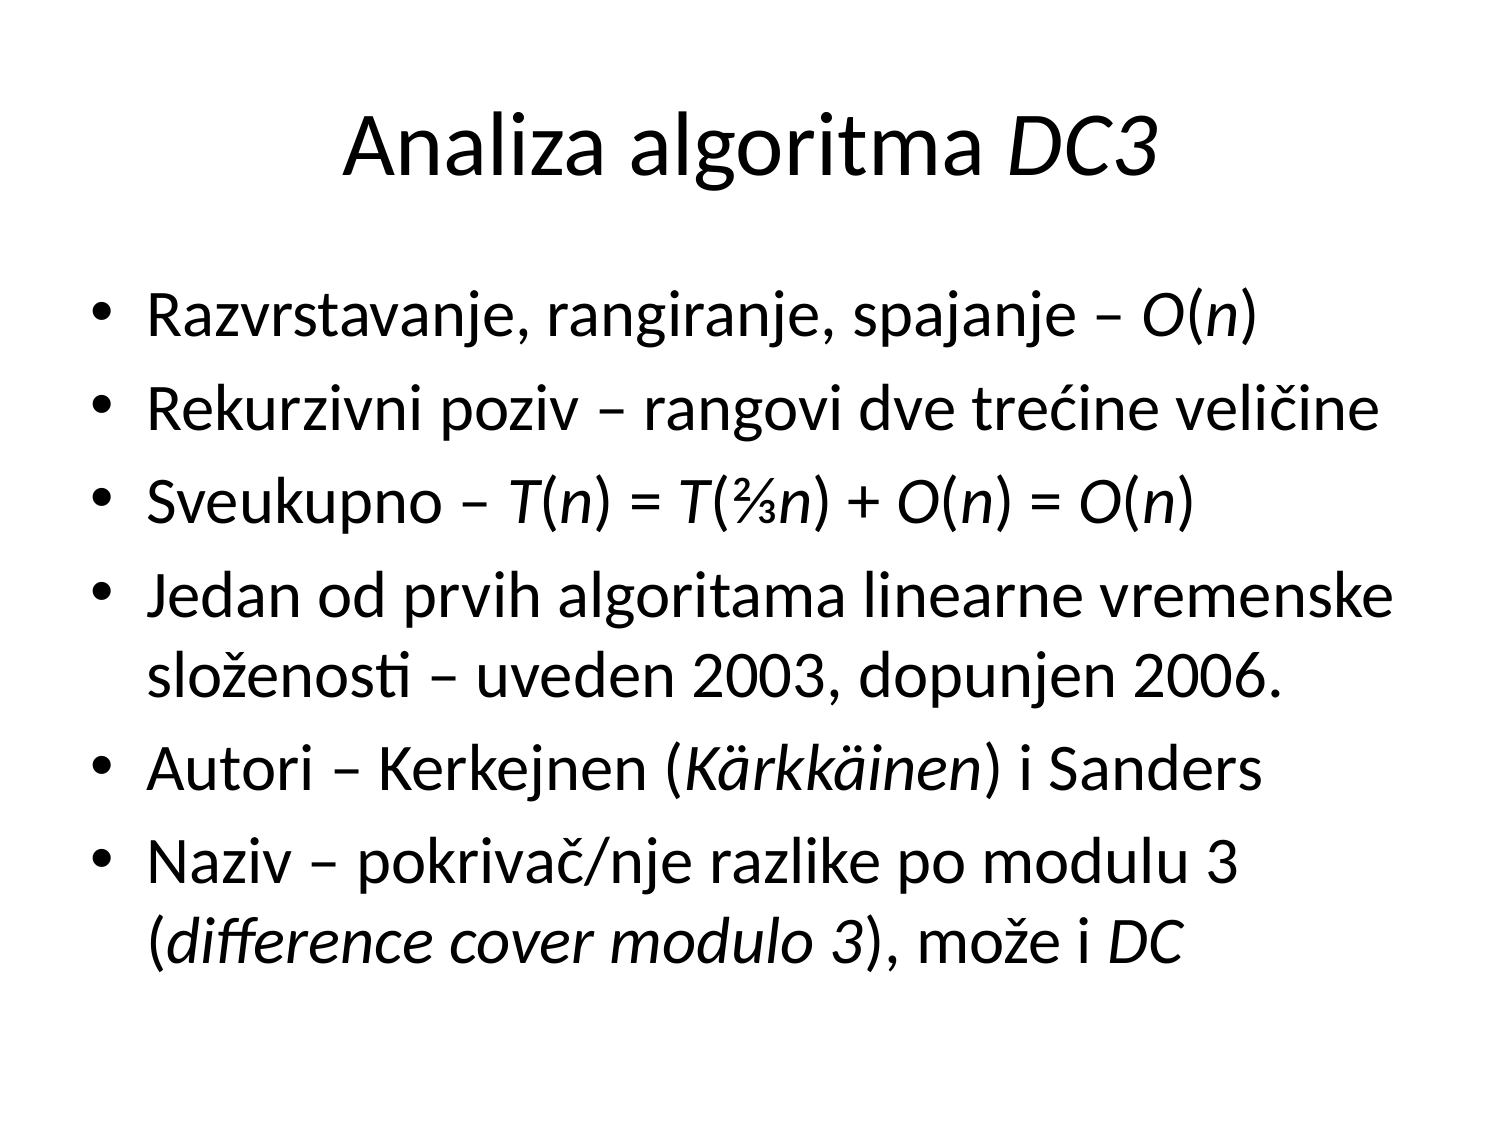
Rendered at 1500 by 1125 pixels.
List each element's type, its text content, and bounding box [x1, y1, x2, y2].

title Analiza algoritma DC3 [75, 45, 1425, 233]
list Razvrstavanje, rangiranje, spajanje – O(n) Rekurzivni poziv – rangovi dve trećine veličine Sveukupno – T(n) = T(⅔n) + O(n) = O(n) Jedan od prvih algoritama linearne vremenske složenosti – uveden 2003, dopunjen 2006. Autori – Kerkejnen (Kärkkäinen) i Sanders Naziv – pokrivač/nje razlike po modulu 3 (difference cover modulo 3), može i DC [75, 262, 1425, 1005]
